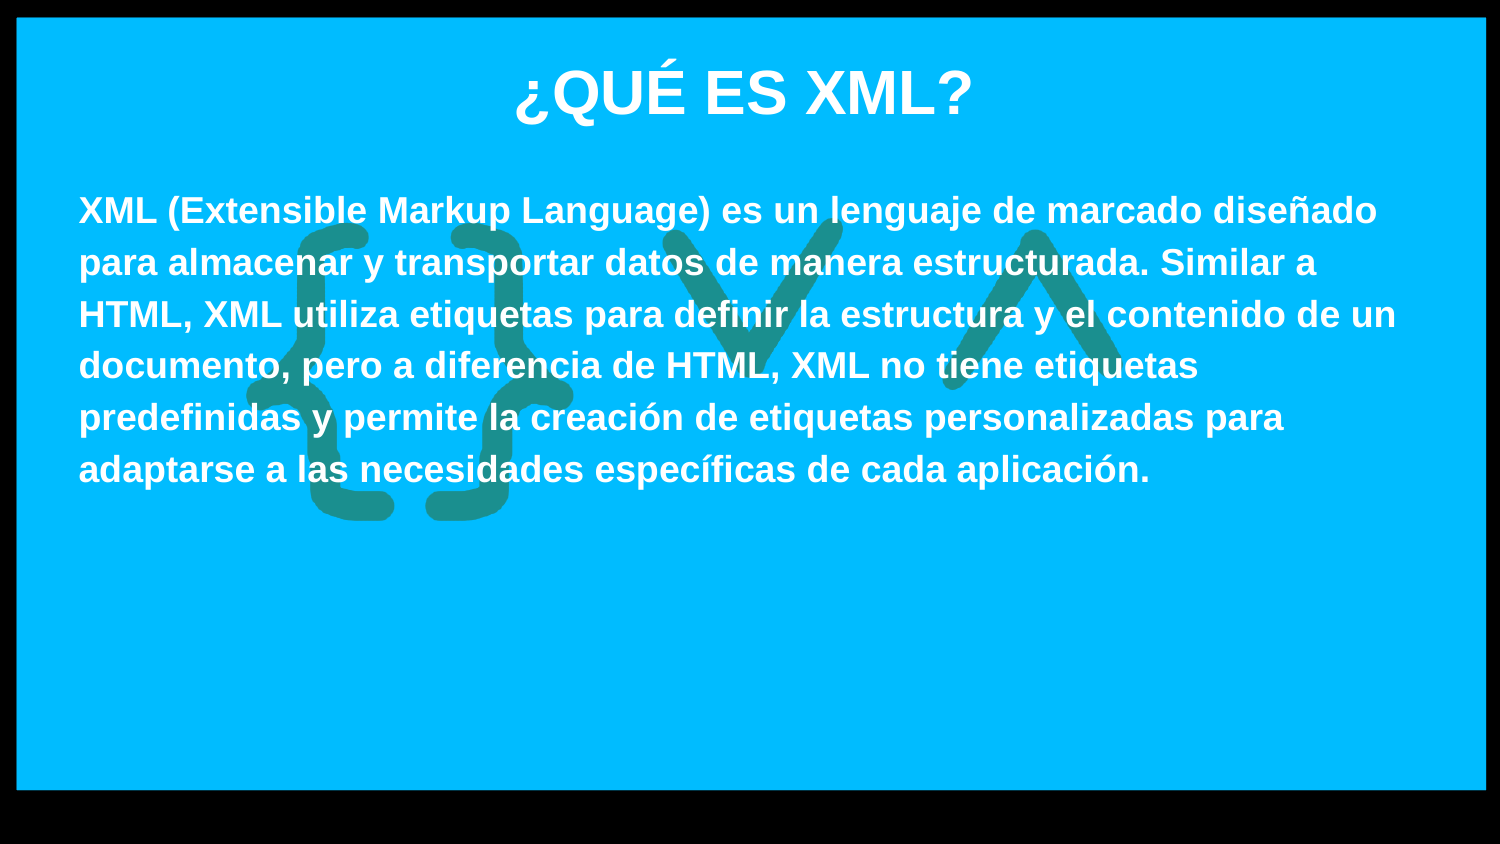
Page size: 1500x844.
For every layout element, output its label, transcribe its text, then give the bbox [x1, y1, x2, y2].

title ¿QUÉ ES XML? [0, 0, 1500, 142]
picture [0, 142, 1500, 844]
list XML (Extensible Markup Language) es un lenguaje de marcado diseñado para almacenar y transportar datos de manera estructurada. Similar a HTML, XML utiliza etiquetas para definir la estructura y el contenido de un documento, pero a diferencia de HTML, XML no tiene etiquetas predefinidas y permite la creación de etiquetas personalizadas para adaptarse a las necesidades específicas de cada aplicación. [44, 164, 1443, 743]
